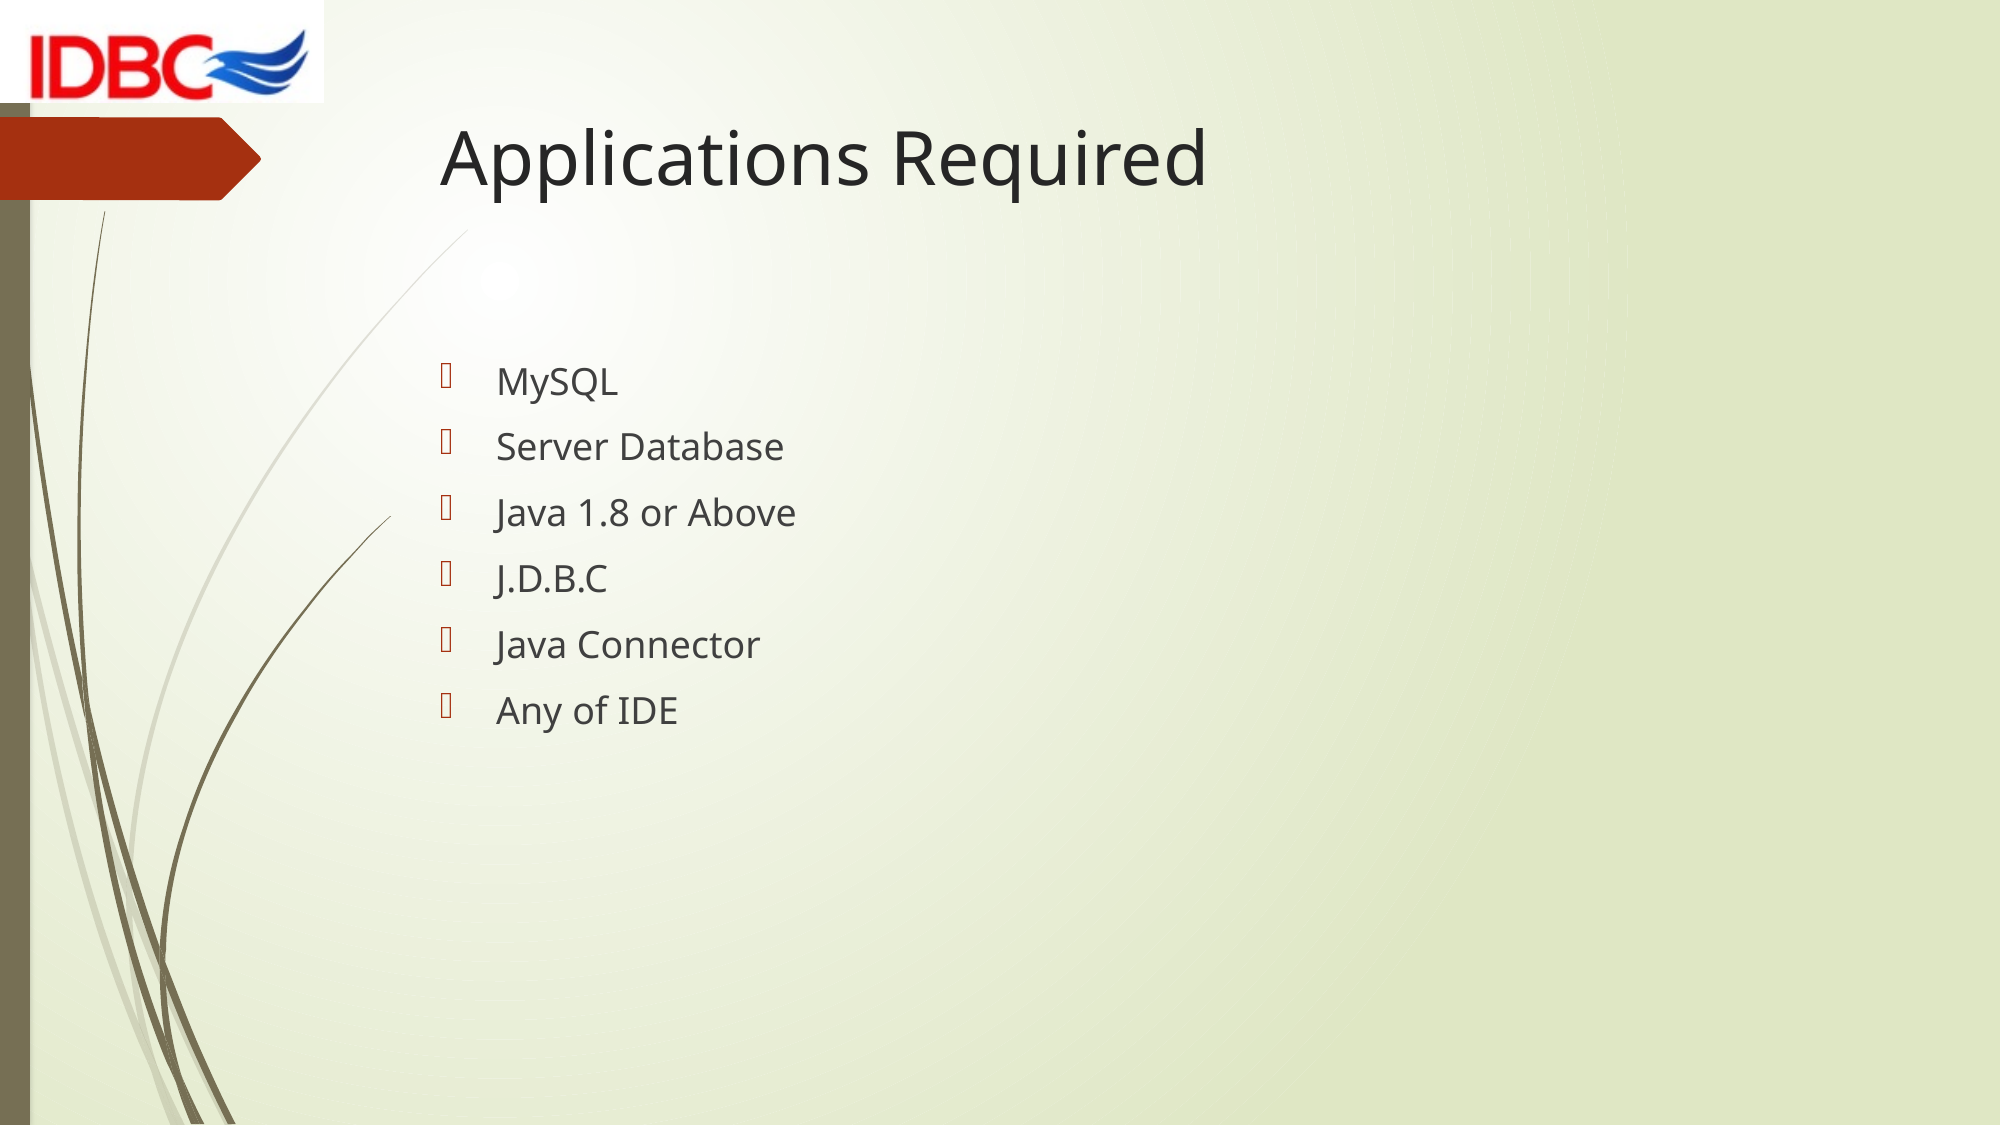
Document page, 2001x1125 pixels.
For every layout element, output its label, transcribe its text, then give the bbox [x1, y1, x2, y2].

title Applications Required [425, 102, 1888, 313]
picture [0, 0, 324, 104]
list MySQL Server Database Java 1.8 or Above J.D.B.C Java Connector Any of IDE [424, 350, 1888, 970]
